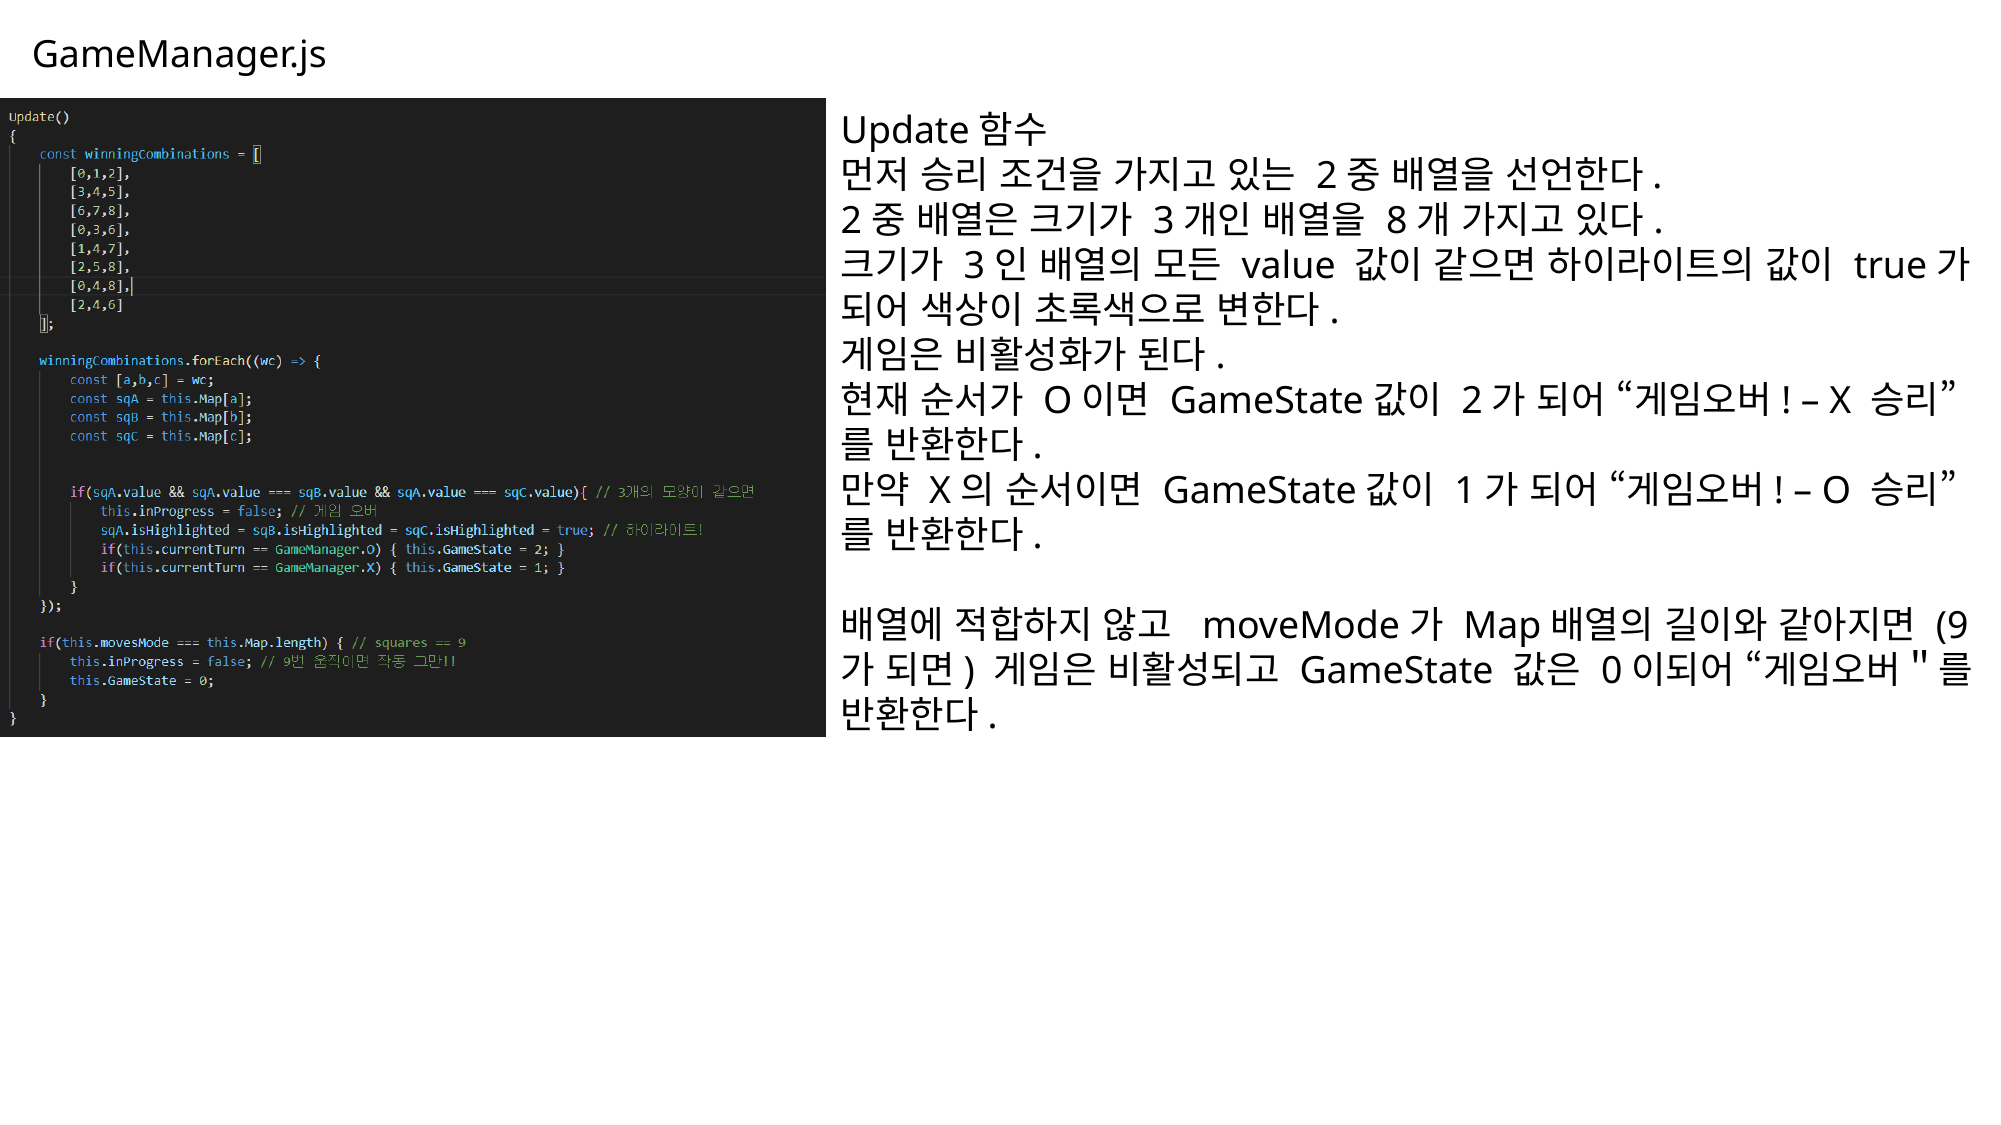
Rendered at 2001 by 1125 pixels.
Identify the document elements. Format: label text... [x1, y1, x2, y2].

text_box GameManager.js [17, 22, 665, 83]
picture [0, 98, 826, 737]
text_box Update함수 먼저 승리 조건을 가지고 있는 2중 배열을 선언한다. 2중 배열은 크기가 3개인 배열을 8개 가지고 있다. 크기가 3인 배열의 모든 value 값이 같으면 하이라이트의 값이 true가 되어 색상이 초록색으로 변한다. 게임은 비활성화가 된다. 현재 순서가 O이면 GameState값이 2가 되어 “게임오버! – X 승리”를 반환한다. 만약 X의 순서이면 GameState값이 1가 되어 “게임오버! – O 승리”를 반환한다. 배열에 적합하지 않고 moveMode가 Map배열의 길이와 같아지면 (9가 되면) 게임은 비활성되고 GameState 값은 0이되어 “게임오버＂를 반환한다. [825, 98, 2000, 744]
